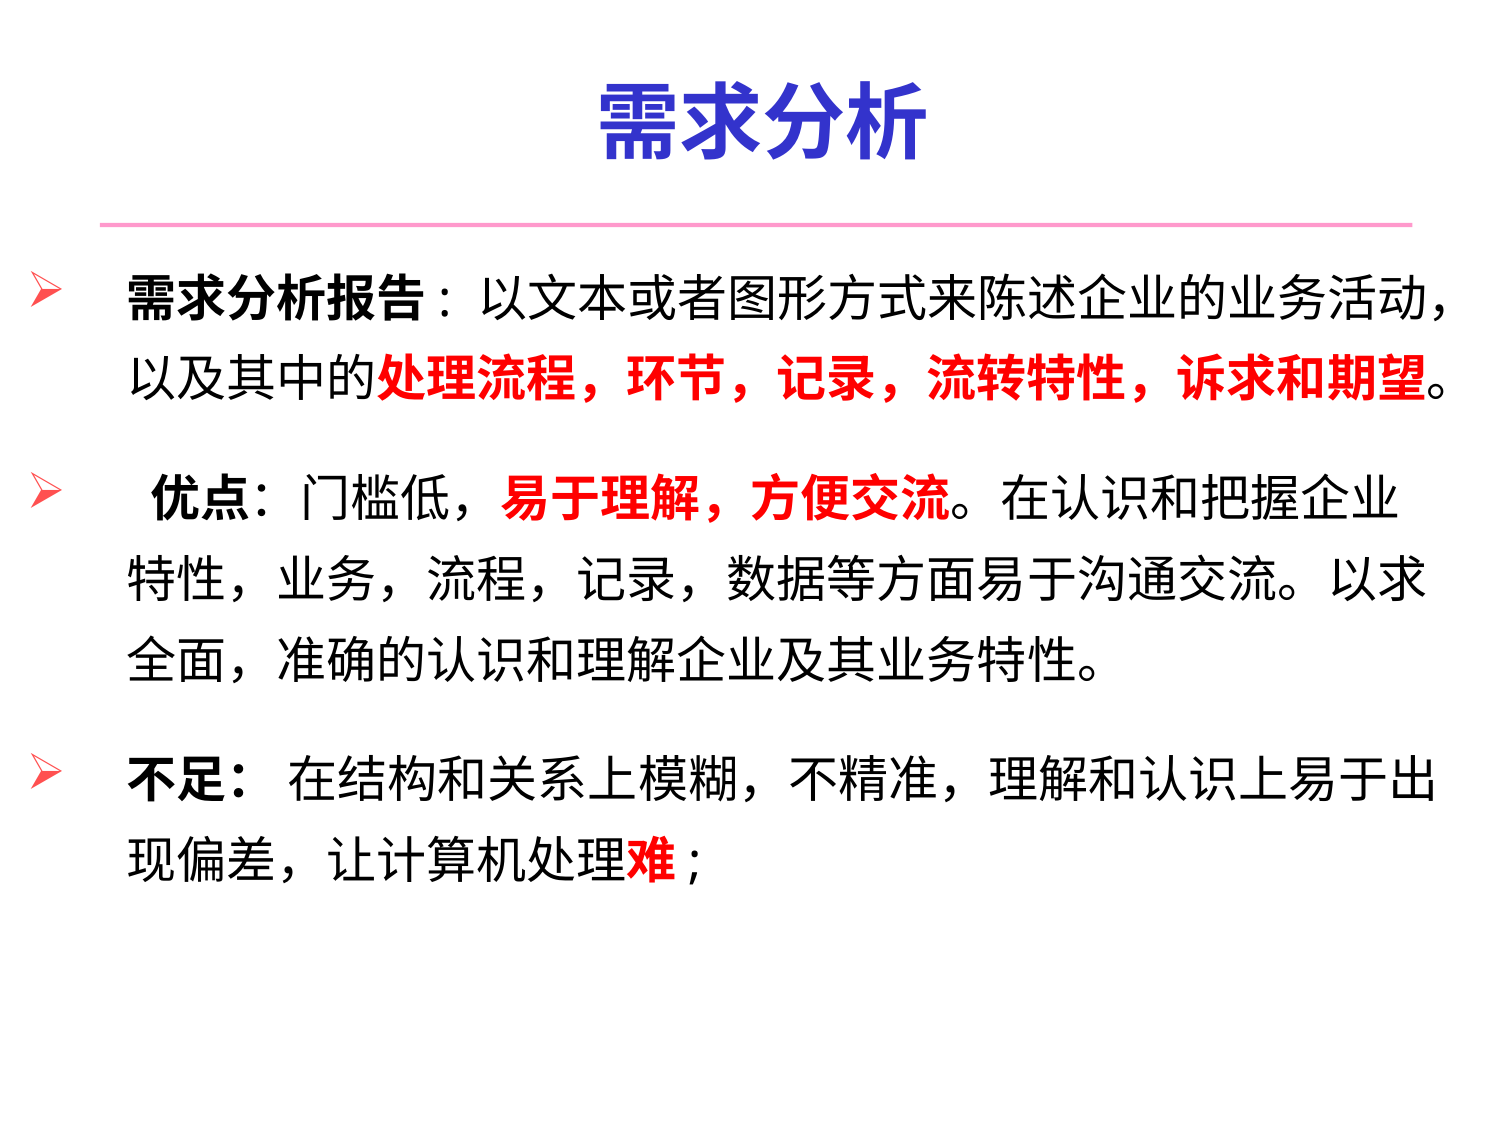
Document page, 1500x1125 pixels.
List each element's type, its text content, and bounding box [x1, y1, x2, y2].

list 需求分析报告: 以文本或者图形方式来陈述企业的业务活动，以及其中的处理流程，环节，记录，流转特性，诉求和期望。 优点：门槛低，易于理解，方便交流。在认识和把握企业特性，业务，流程，记录，数据等方面易于沟通交流。以求全面，准确的认识和理解企业及其业务特性。 不足： 在结构和关系上模糊，不精准，理解和认识上易于出现偏差，让计算机处理难; [11, 237, 1463, 1125]
title 需求分析 [124, 24, 1401, 213]
